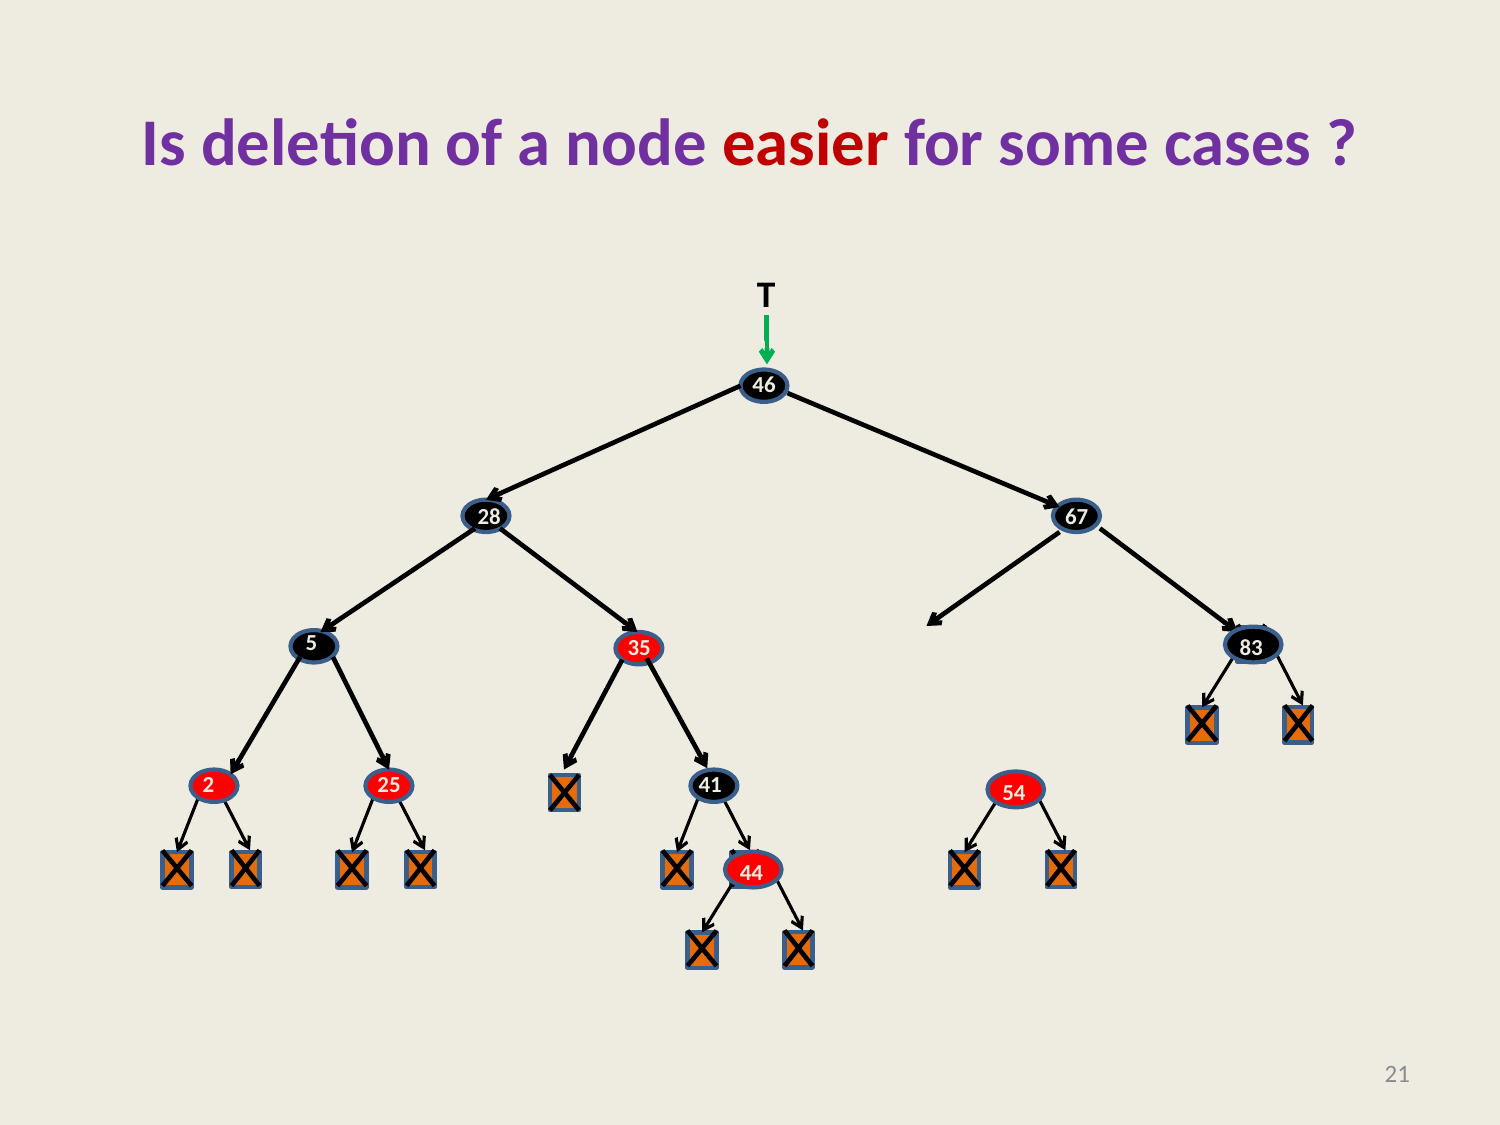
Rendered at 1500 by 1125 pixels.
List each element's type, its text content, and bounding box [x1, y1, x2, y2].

title Is deletion of a node easier for some cases ? [75, 45, 1425, 233]
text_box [949, 769, 1076, 888]
slide_number 21 [1074, 1042, 1425, 1103]
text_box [687, 849, 813, 968]
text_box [1187, 624, 1313, 743]
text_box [162, 262, 1266, 888]
